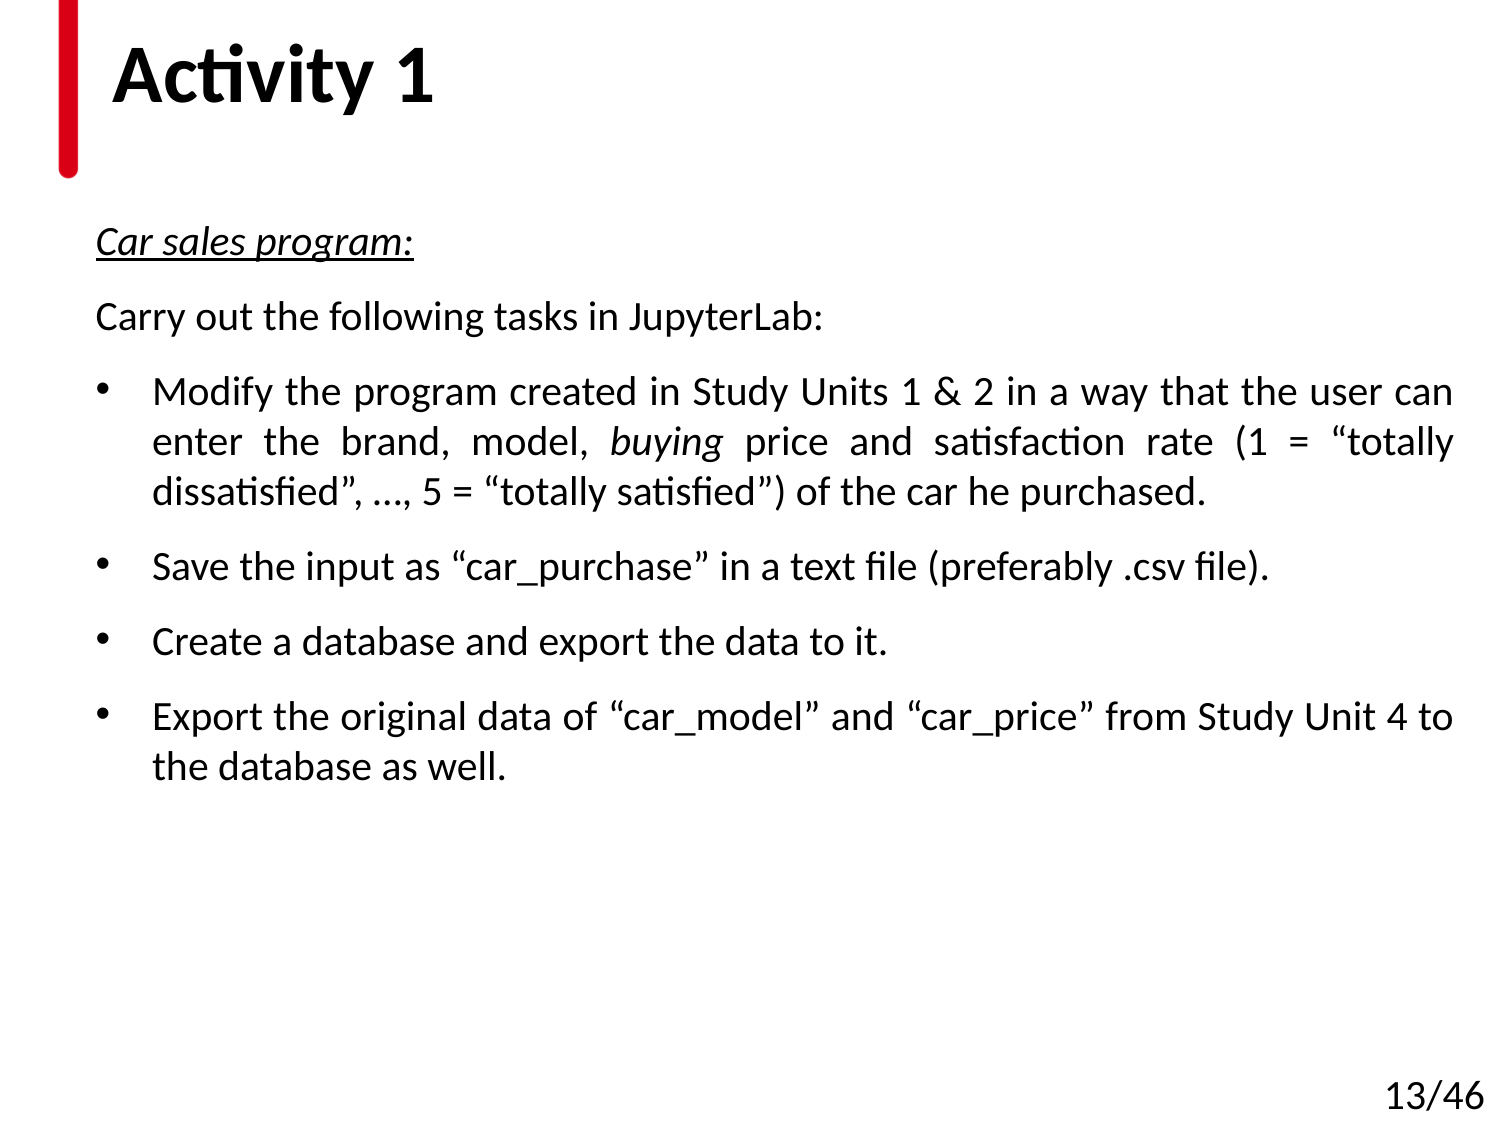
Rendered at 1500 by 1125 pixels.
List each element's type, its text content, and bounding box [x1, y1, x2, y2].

title Activity 1 [97, 0, 1425, 138]
list Car sales program: Carry out the following tasks in JupyterLab: Modify the program created in Study Units 1 & 2 in a way that the user can enter the brand, model, buying price and satisfaction rate (1 = “totally dissatisfied”, …, 5 = “totally satisfied”) of the car he purchased. Save the input as “car_purchase” in a text file (preferably .csv file). Create a database and export the data to it. Export the original data of “car_model” and “car_price” from Study Unit 4 to the database as well. [80, 206, 1470, 982]
picture [57, 0, 81, 200]
